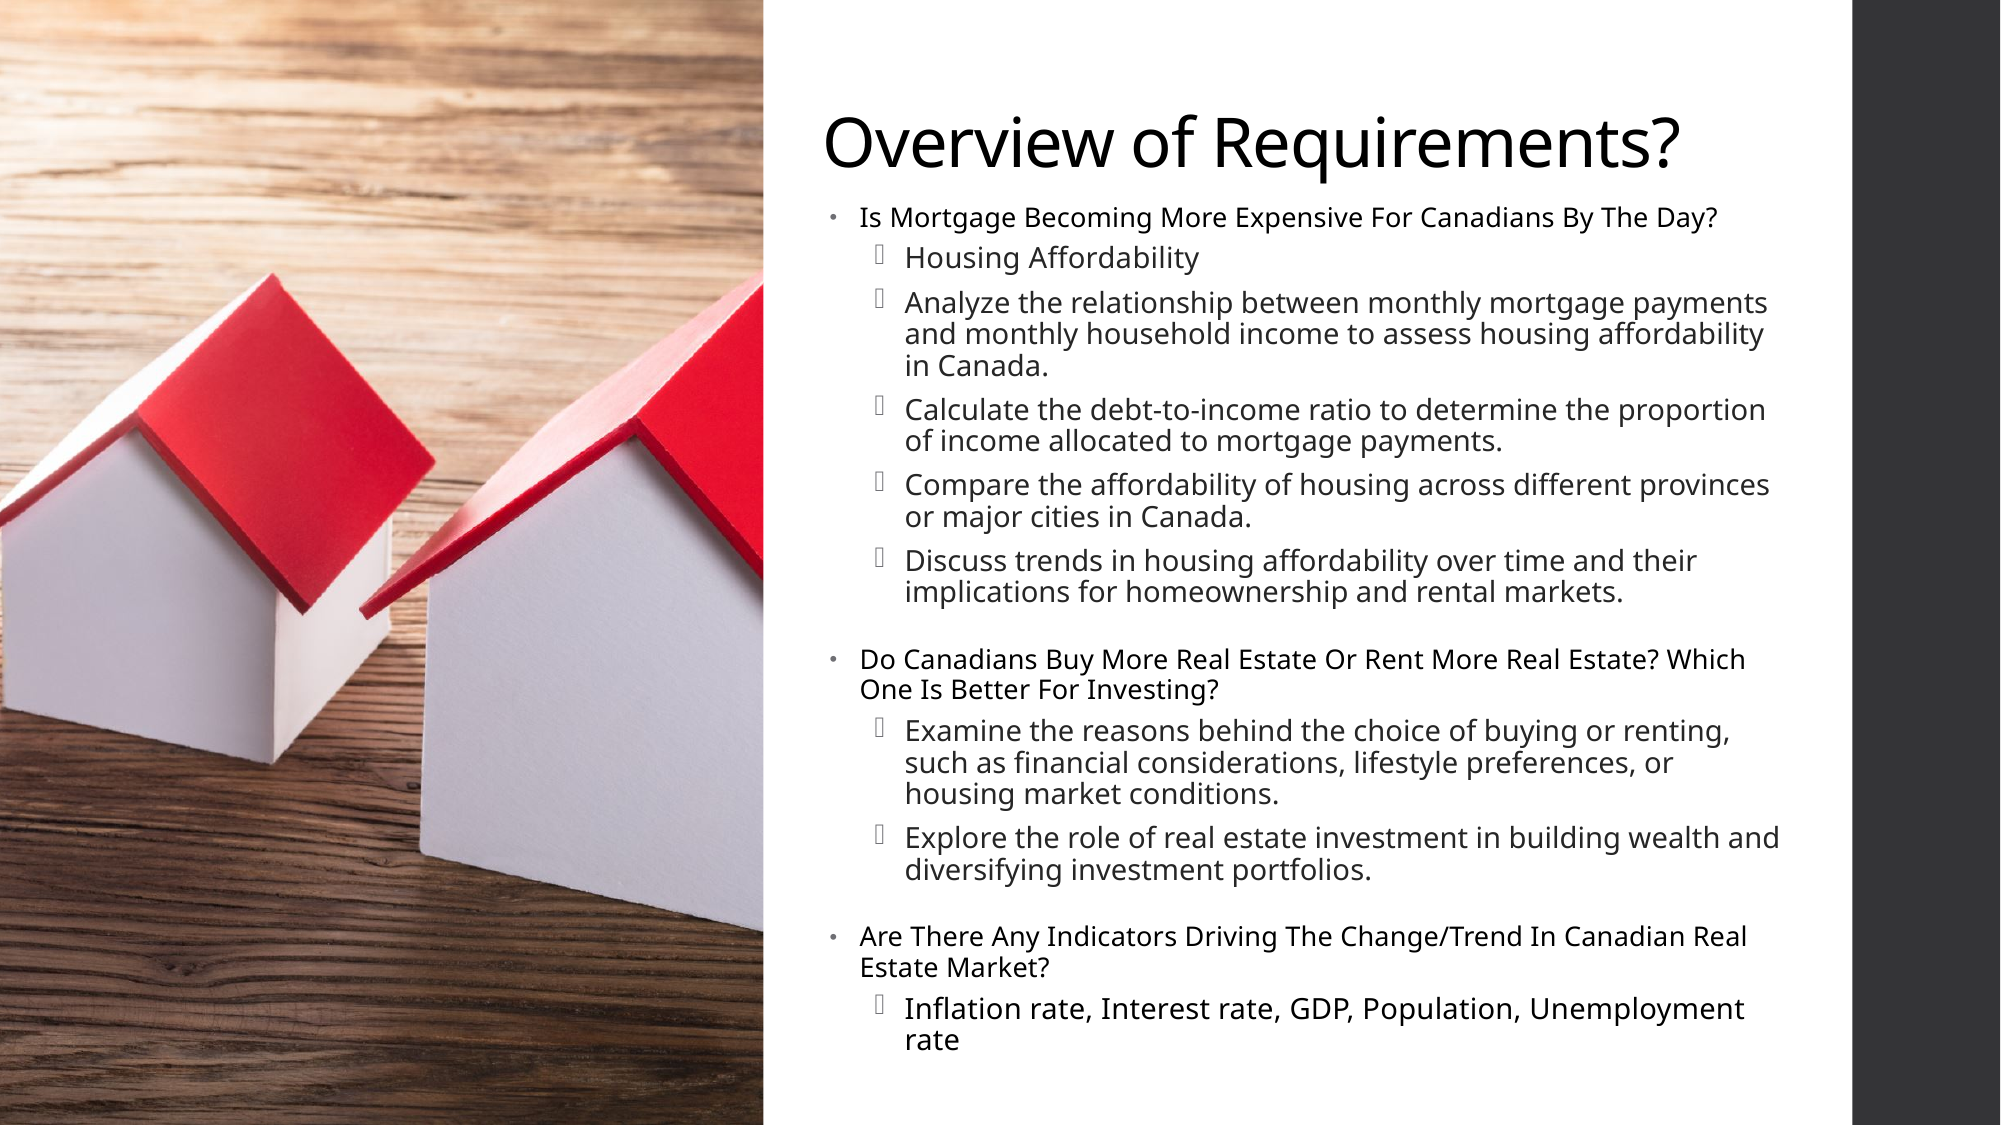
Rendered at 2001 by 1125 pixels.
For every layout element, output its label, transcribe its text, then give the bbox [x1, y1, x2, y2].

list Is Mortgage Becoming More Expensive For Canadians By The Day? Housing Affordability Analyze the relationship between monthly mortgage payments and monthly household income to assess housing affordability in Canada. Calculate the debt-to-income ratio to determine the proportion of income allocated to mortgage payments. Compare the affordability of housing across different provinces or major cities in Canada. Discuss trends in housing affordability over time and their implications for homeownership and rental markets. Do Canadians Buy More Real Estate Or Rent More Real Estate? Which One Is Better For Investing? Examine the reasons behind the choice of buying or renting, such as financial considerations, lifestyle preferences, or housing market conditions. Explore the role of real estate investment in building wealth and diversifying investment portfolios. Are There Any Indicators Driving The Change/Trend In Canadian Real Estate Market? Inflation rate, Interest rate, GDP, Population, Unemployment rate [814, 195, 1802, 1105]
picture [0, 0, 764, 1125]
title Overview of Requirements? [807, 61, 1795, 190]
